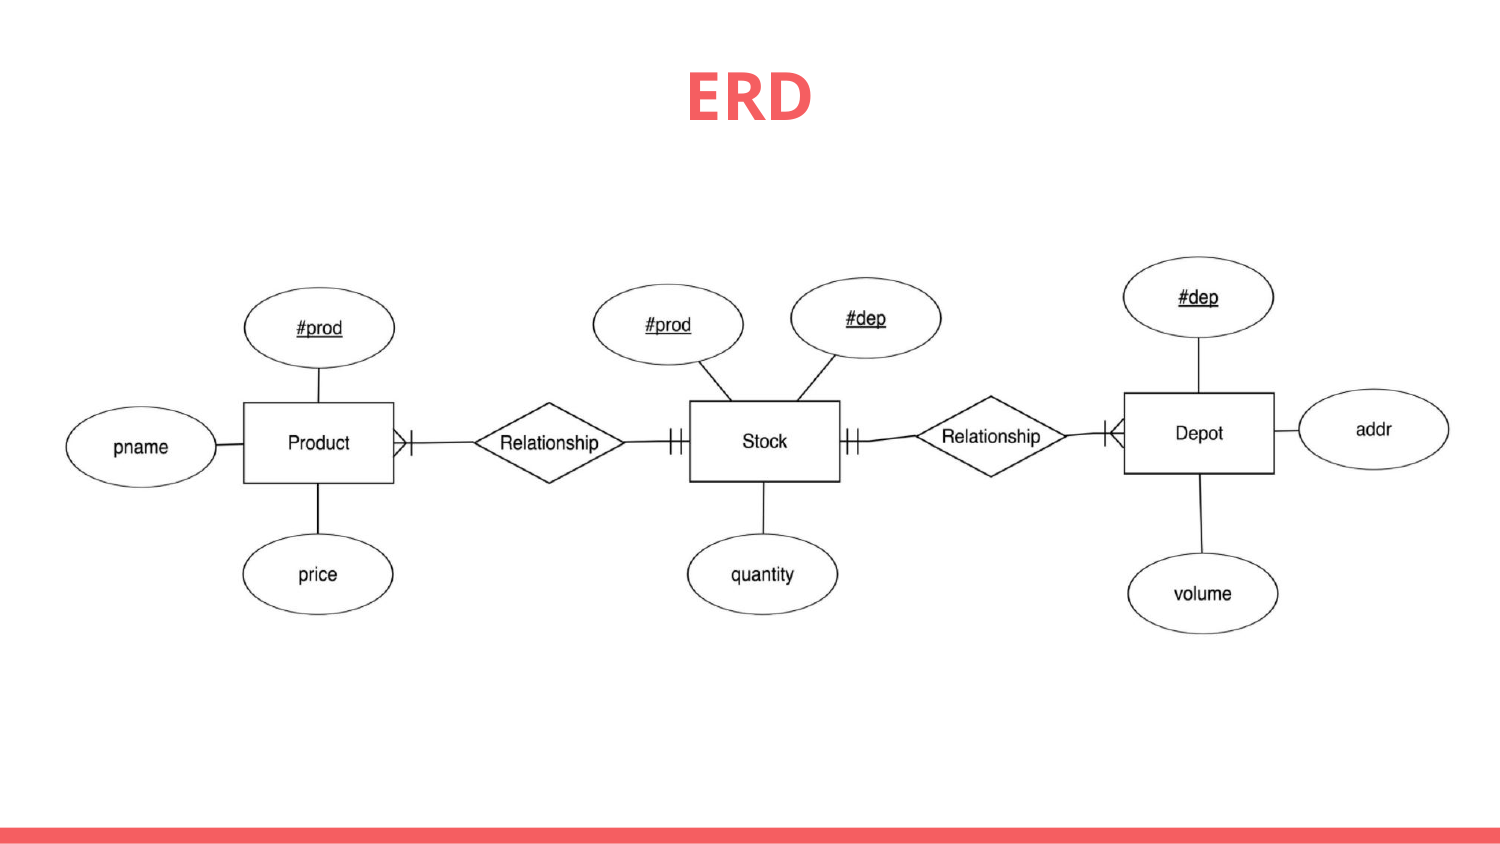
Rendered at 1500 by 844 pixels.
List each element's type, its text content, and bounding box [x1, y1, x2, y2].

picture [58, 252, 1457, 638]
title ERD [51, 39, 1449, 142]
